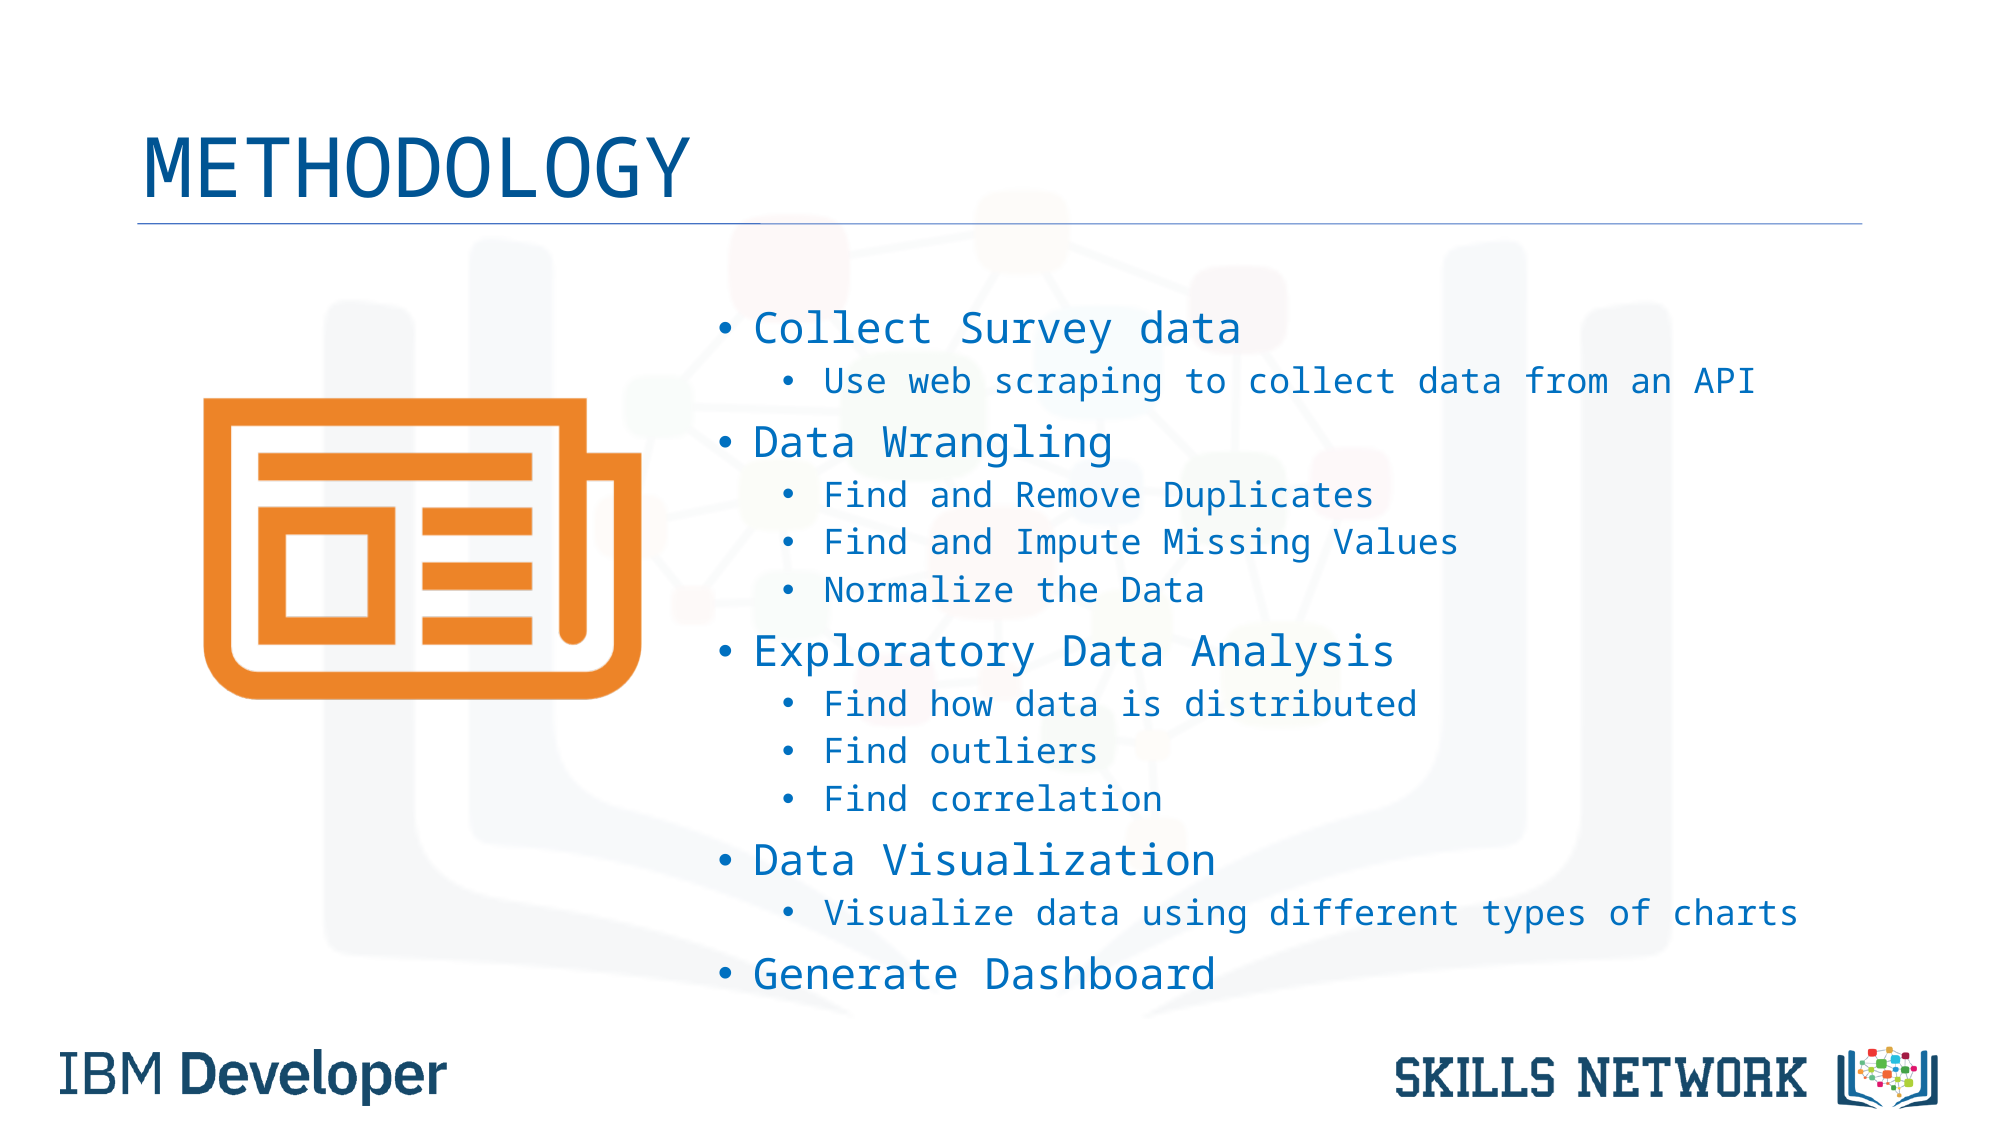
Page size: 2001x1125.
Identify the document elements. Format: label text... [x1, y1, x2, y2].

picture [55, 1045, 459, 1108]
title METHODOLOGY [128, 61, 1315, 280]
list Collect Survey data Use web scraping to collect data from an API Data Wrangling Find and Remove Duplicates Find and Impute Missing Values Normalize the Data Exploratory Data Analysis Find how data is distributed Find outliers Find correlation Data Visualization Visualize data using different types of charts Generate Dashboard [702, 299, 1863, 1014]
picture [160, 300, 685, 825]
picture [1390, 1045, 1945, 1111]
